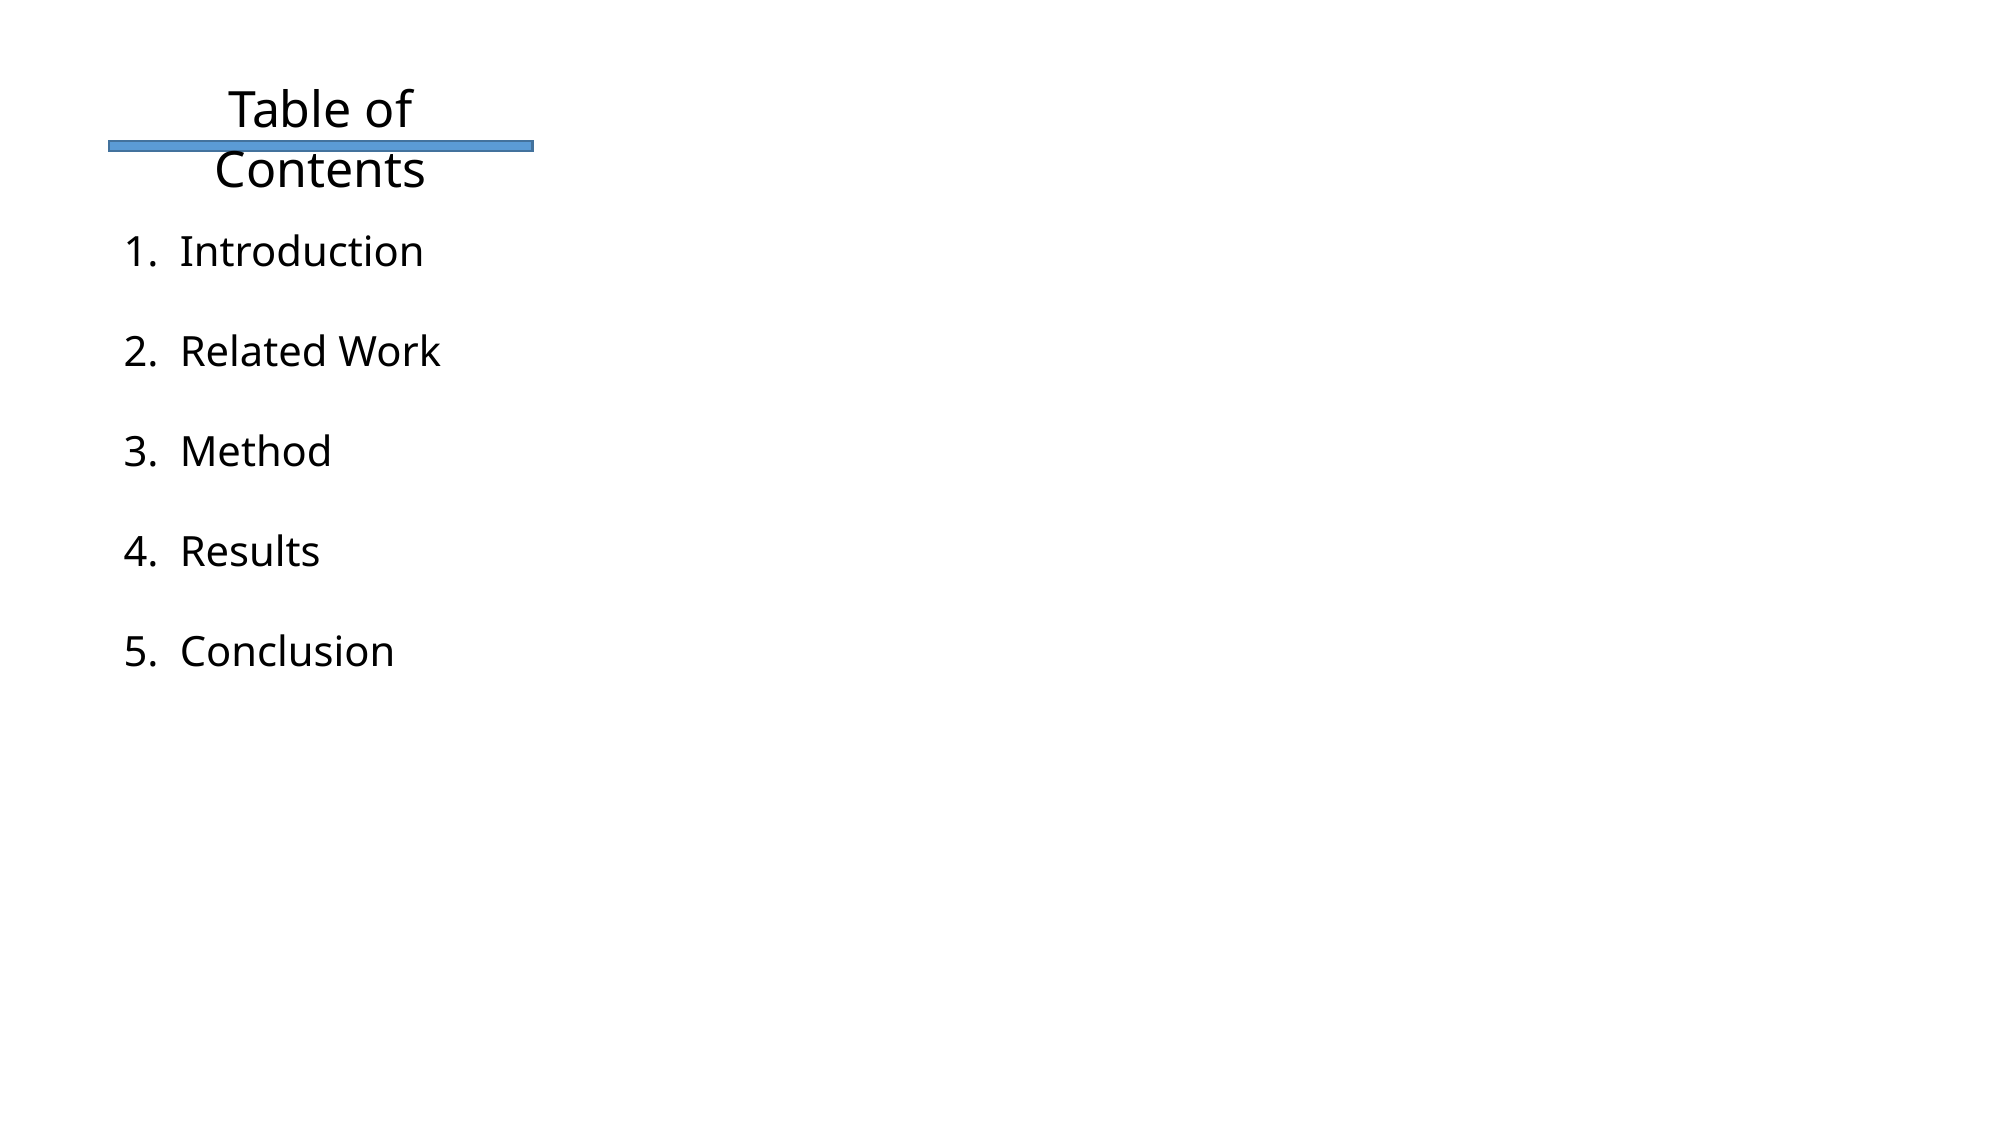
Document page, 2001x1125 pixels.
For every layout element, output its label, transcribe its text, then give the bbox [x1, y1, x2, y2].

text_box Introduction Related Work Method Results Conclusion [108, 217, 657, 683]
text_box Table of Contents [101, 70, 540, 205]
